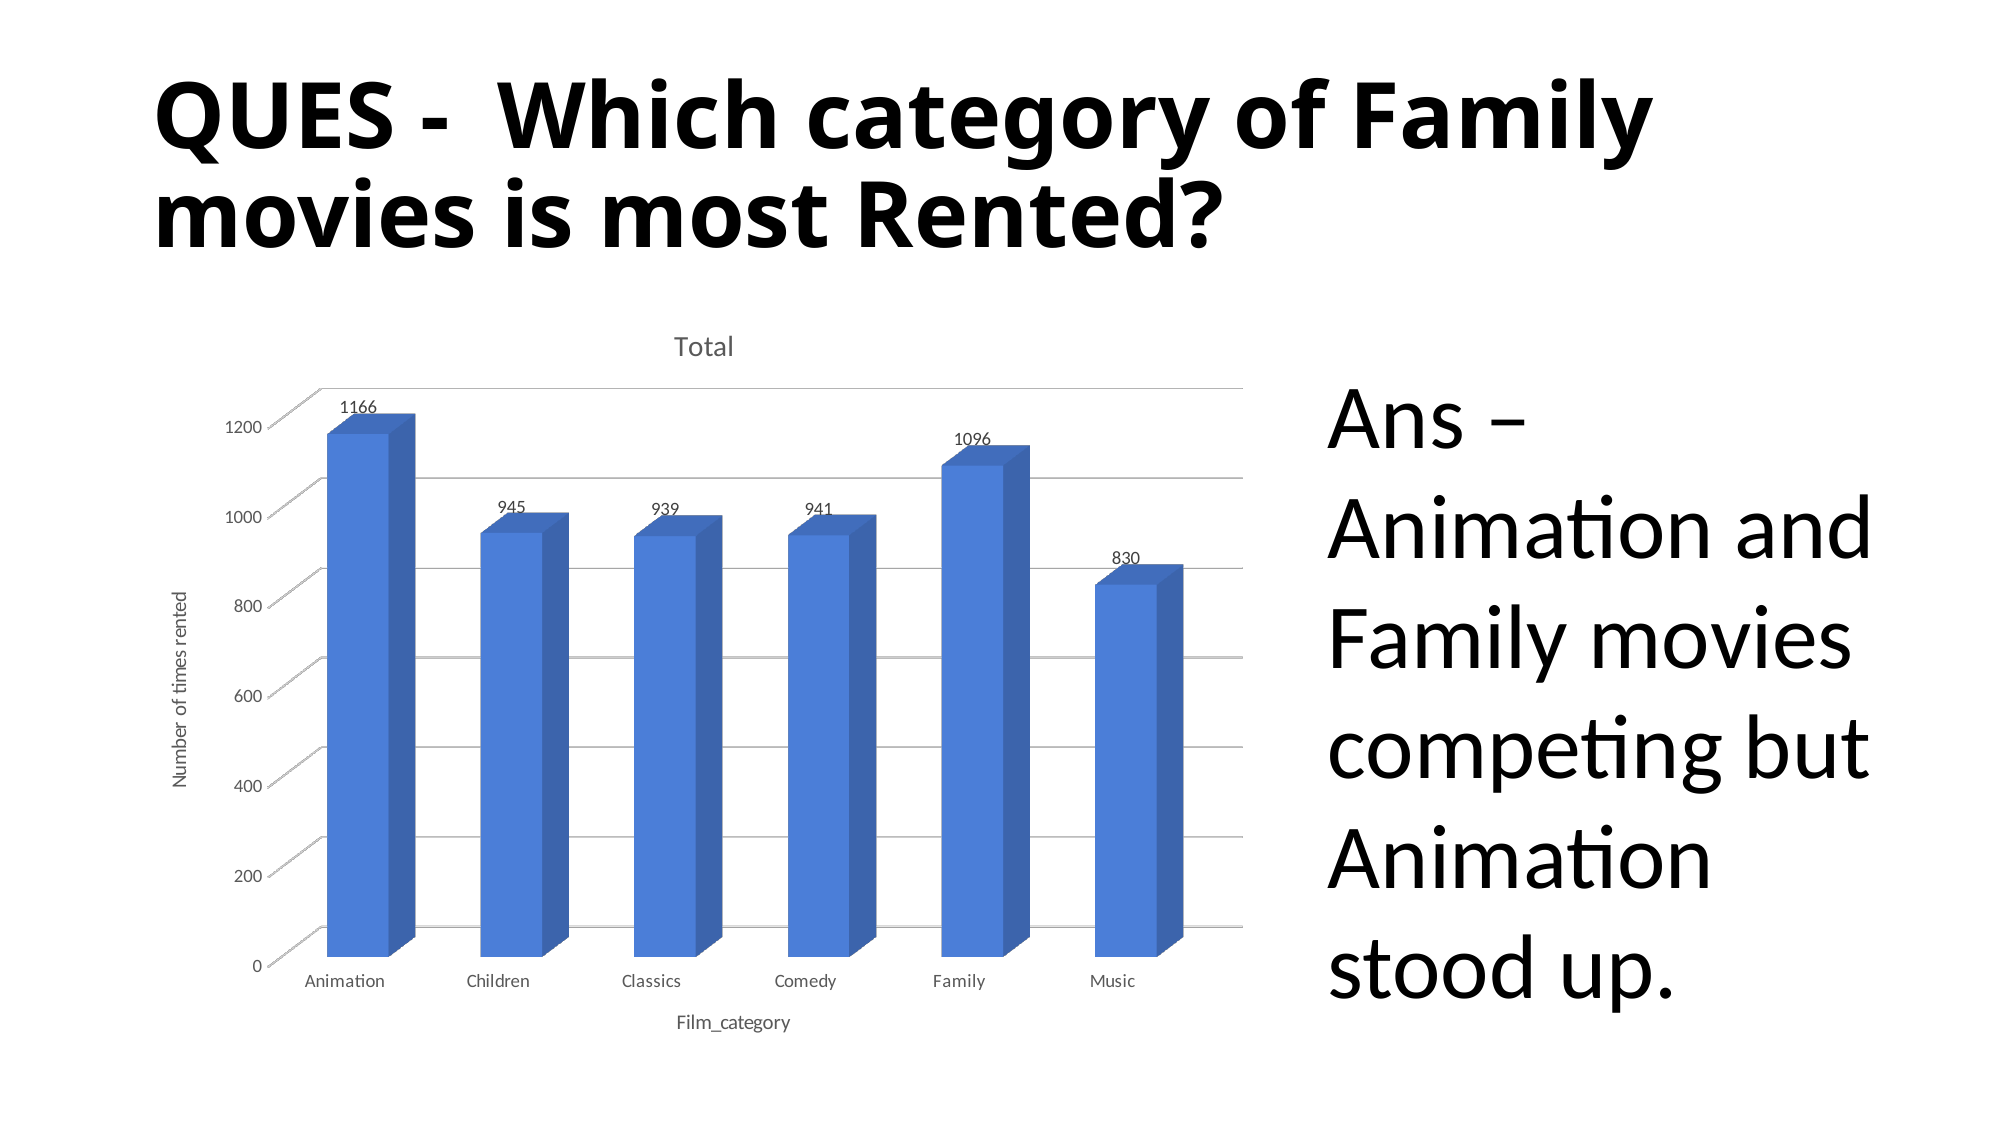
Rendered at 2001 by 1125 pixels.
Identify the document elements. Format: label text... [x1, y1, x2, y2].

title QUES - Which category of Family movies is most Rented? [137, 59, 1863, 278]
chart [137, 302, 1271, 1066]
text_box Ans – Animation and Family movies competing but Animation stood up. [1313, 349, 1919, 1025]
